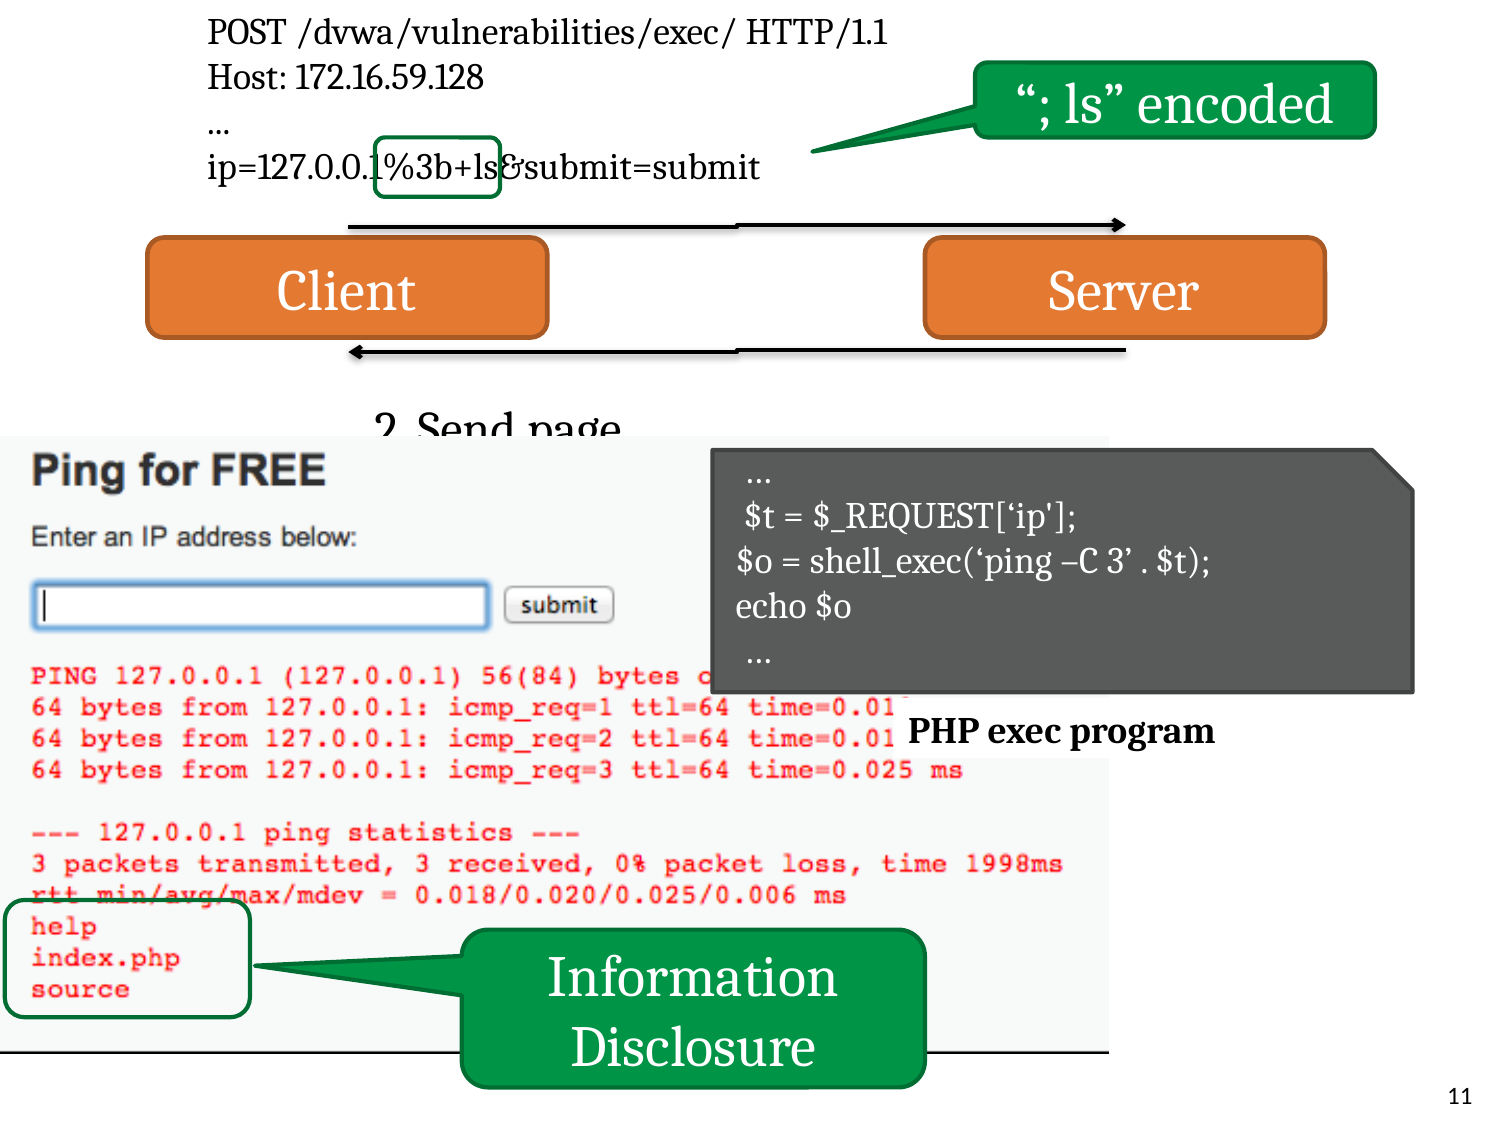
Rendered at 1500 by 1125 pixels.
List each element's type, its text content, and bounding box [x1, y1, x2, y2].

text_box Client [145, 235, 550, 340]
text_box [372, 135, 503, 199]
text_box POST /dvwa/vulnerabilities/exec/ HTTP/1.1 Host: 172.16.59.128 ... ip=127.0.0.1%3b+ls&submit=submit [743, 0, 903, 195]
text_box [348, 349, 1127, 448]
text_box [0, 436, 1109, 1088]
text_box “; ls” encoded [810, 60, 1378, 154]
slide_number 11 [1137, 1065, 1488, 1125]
text_box POST /dvwa/vulnerabilities/exec/ HTTP/1.1 Host: 172.16.59.128 ... ip=127.0.0.1%3b+ls&submit=submit [192, 0, 730, 195]
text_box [712, 449, 1413, 760]
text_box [735, 0, 739, 348]
text_box Server [922, 235, 1328, 340]
